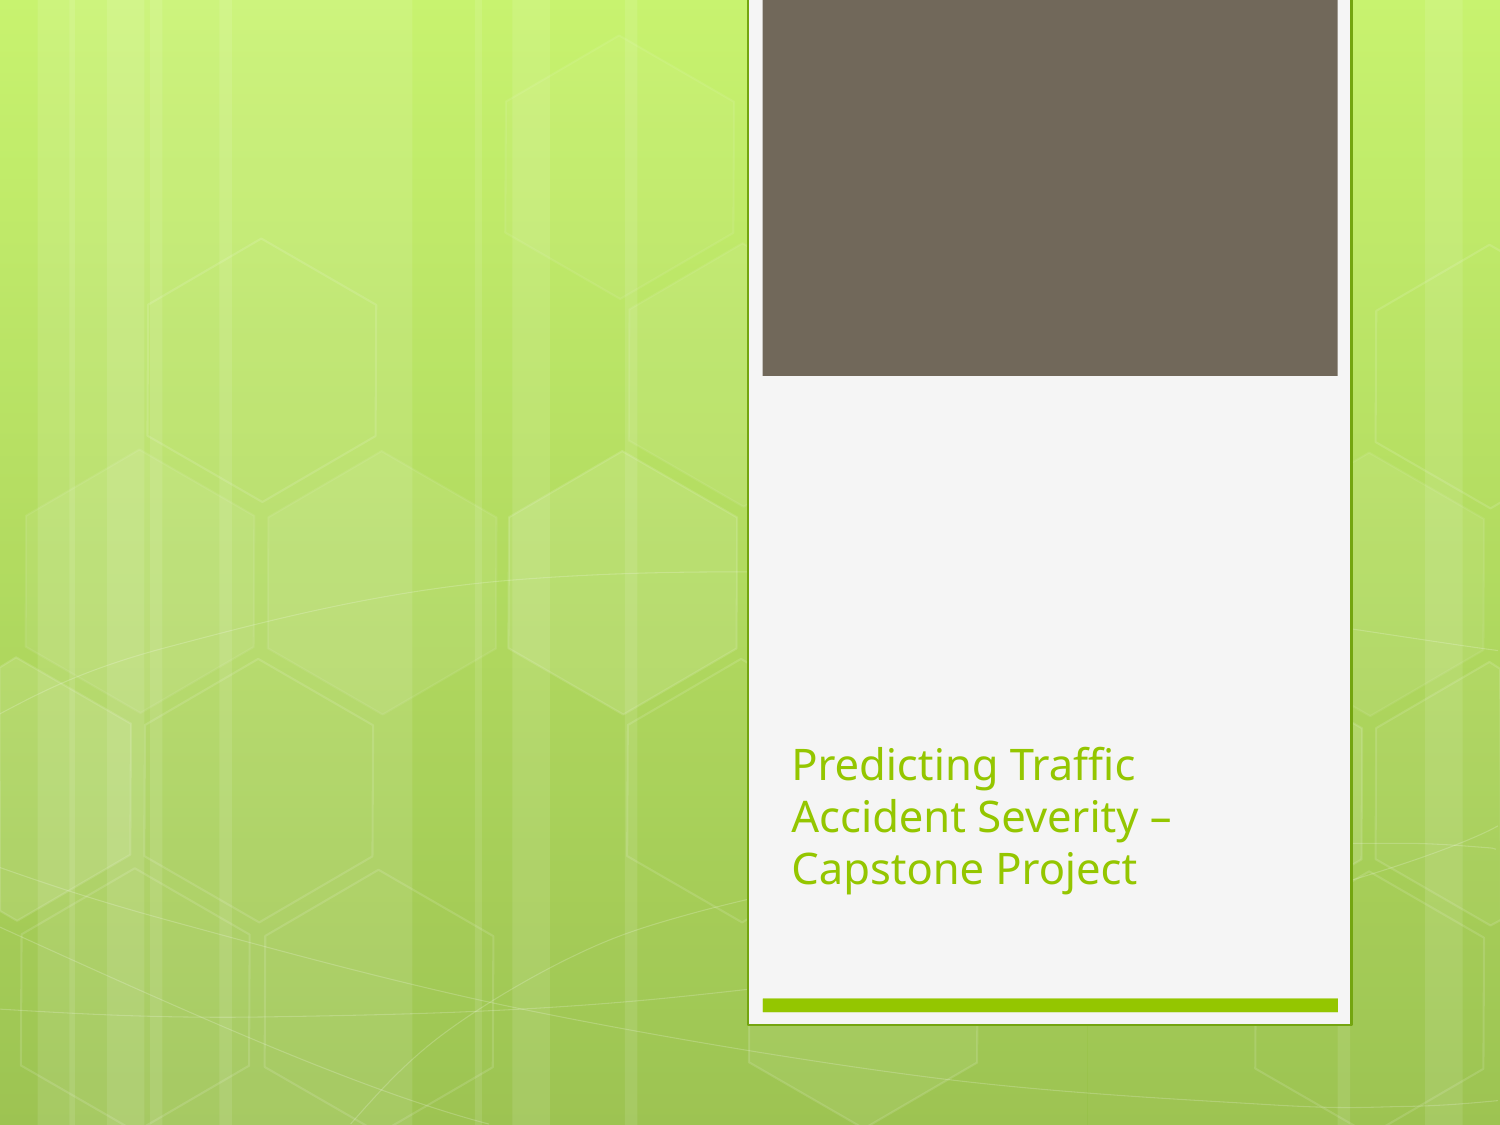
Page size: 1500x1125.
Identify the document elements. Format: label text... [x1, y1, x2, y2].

title Predicting Traffic Accident Severity – Capstone Project [776, 726, 1320, 1006]
